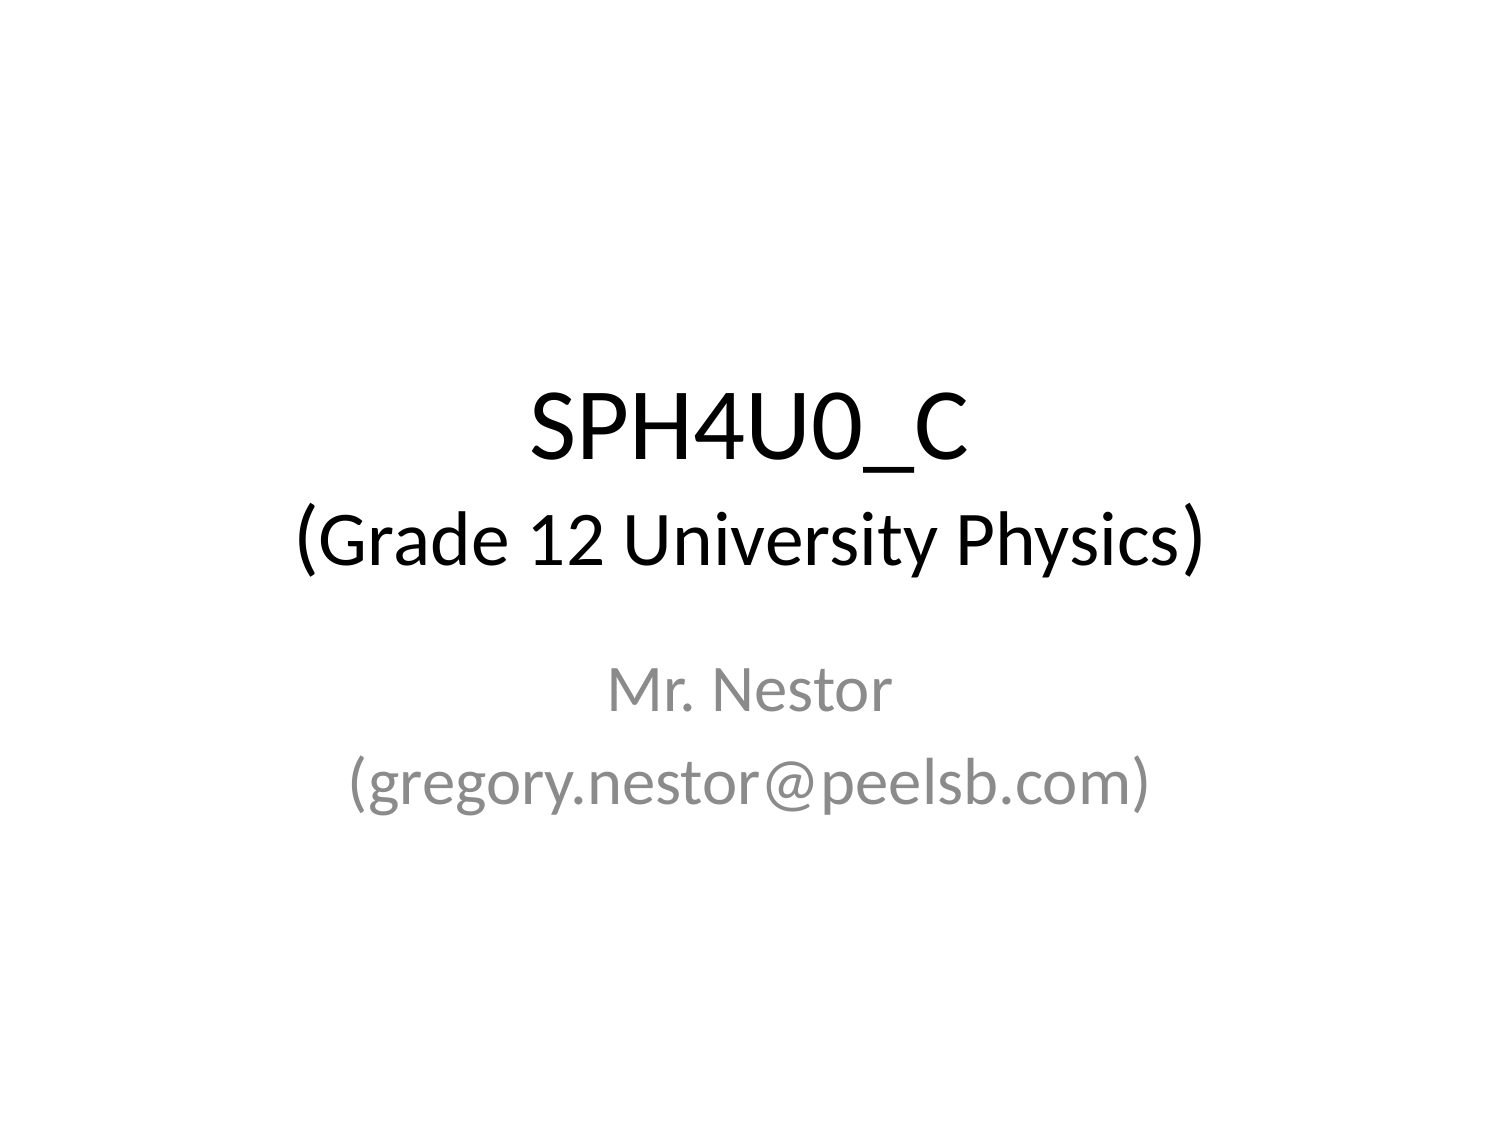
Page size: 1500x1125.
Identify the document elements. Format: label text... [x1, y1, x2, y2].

subtitle Mr. Nestor (gregory.nestor@peelsb.com) [225, 637, 1275, 925]
title SPH4U0_C (Grade 12 University Physics) [112, 349, 1388, 591]
